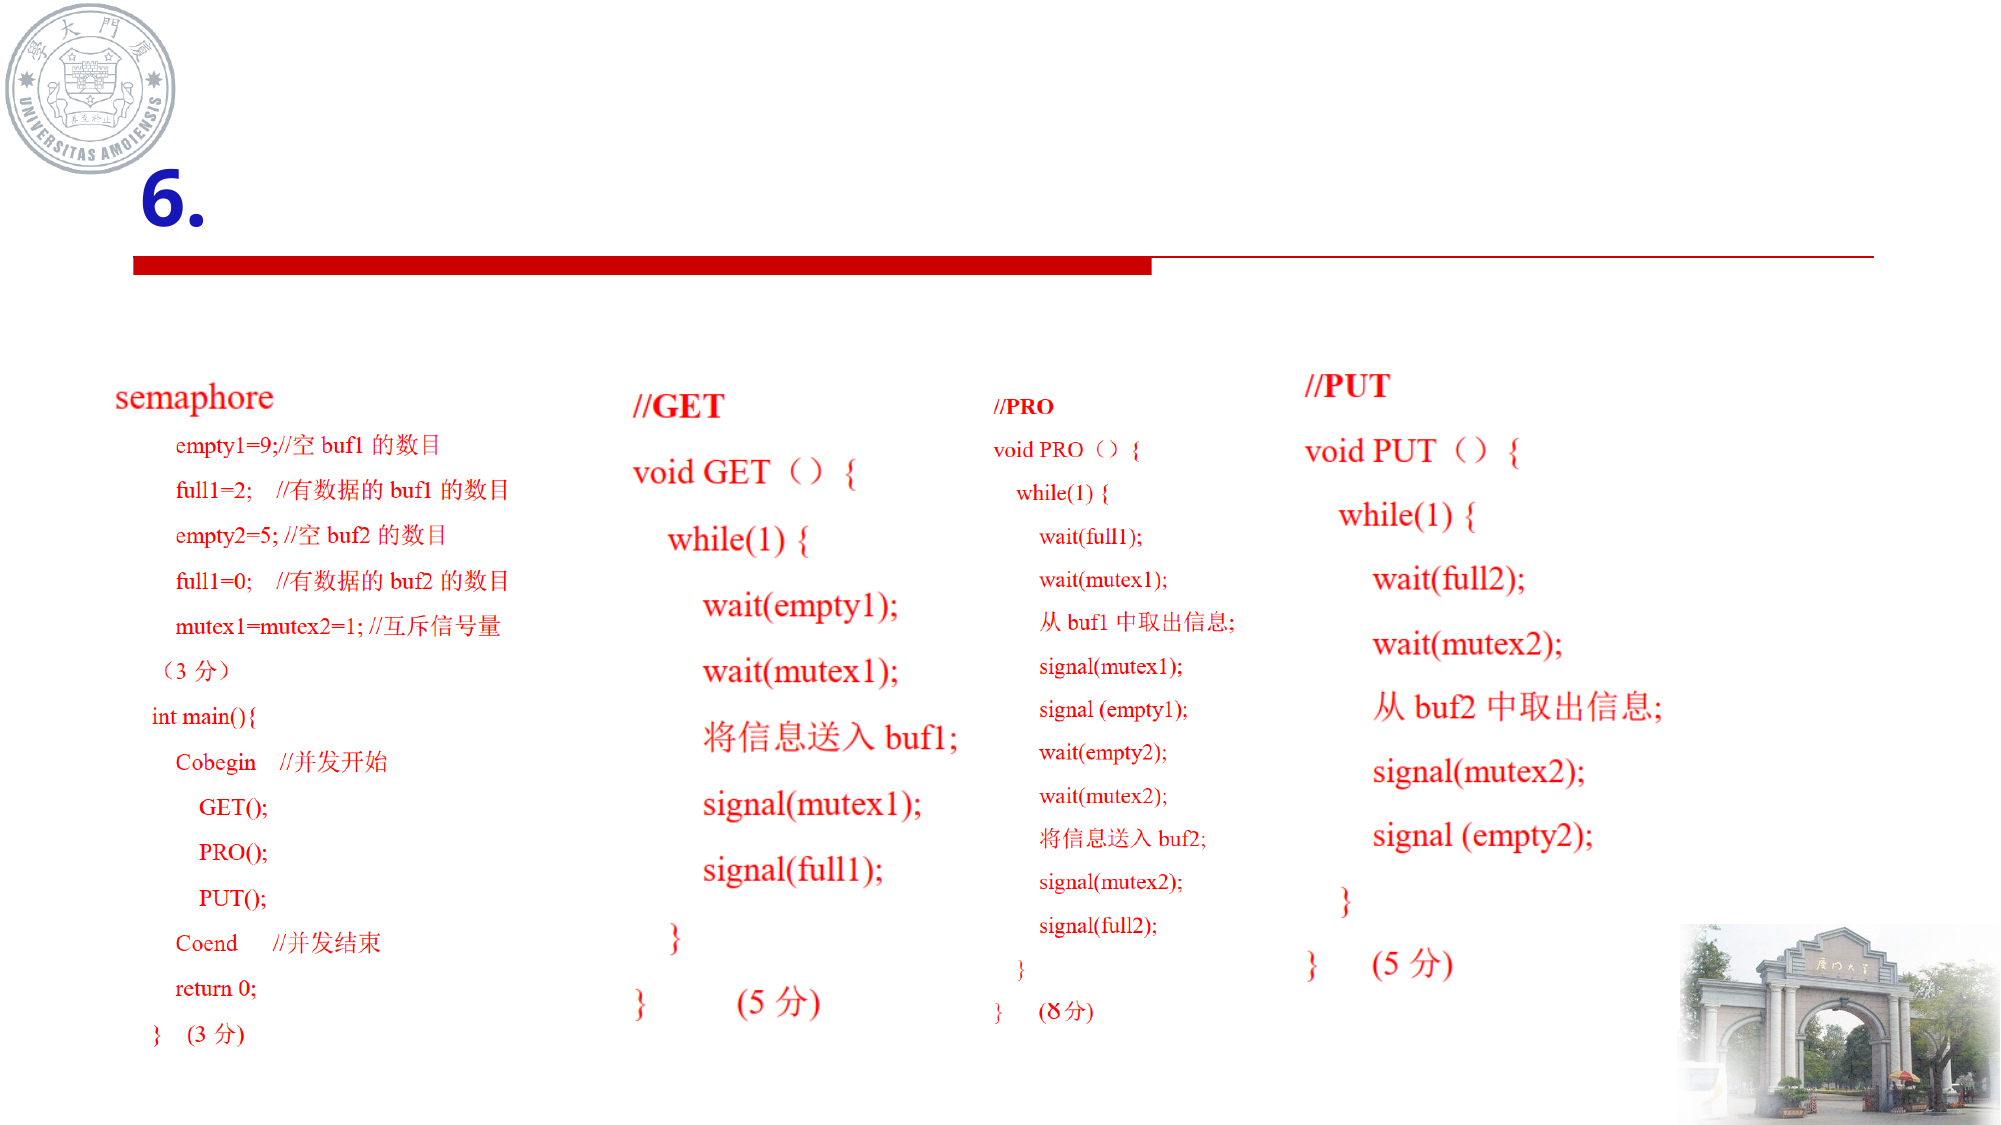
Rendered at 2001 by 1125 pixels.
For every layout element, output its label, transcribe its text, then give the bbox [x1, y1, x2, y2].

picture [1274, 361, 2001, 1125]
picture [611, 388, 1251, 1056]
picture [96, 379, 520, 1056]
title 6. [125, 50, 1876, 250]
